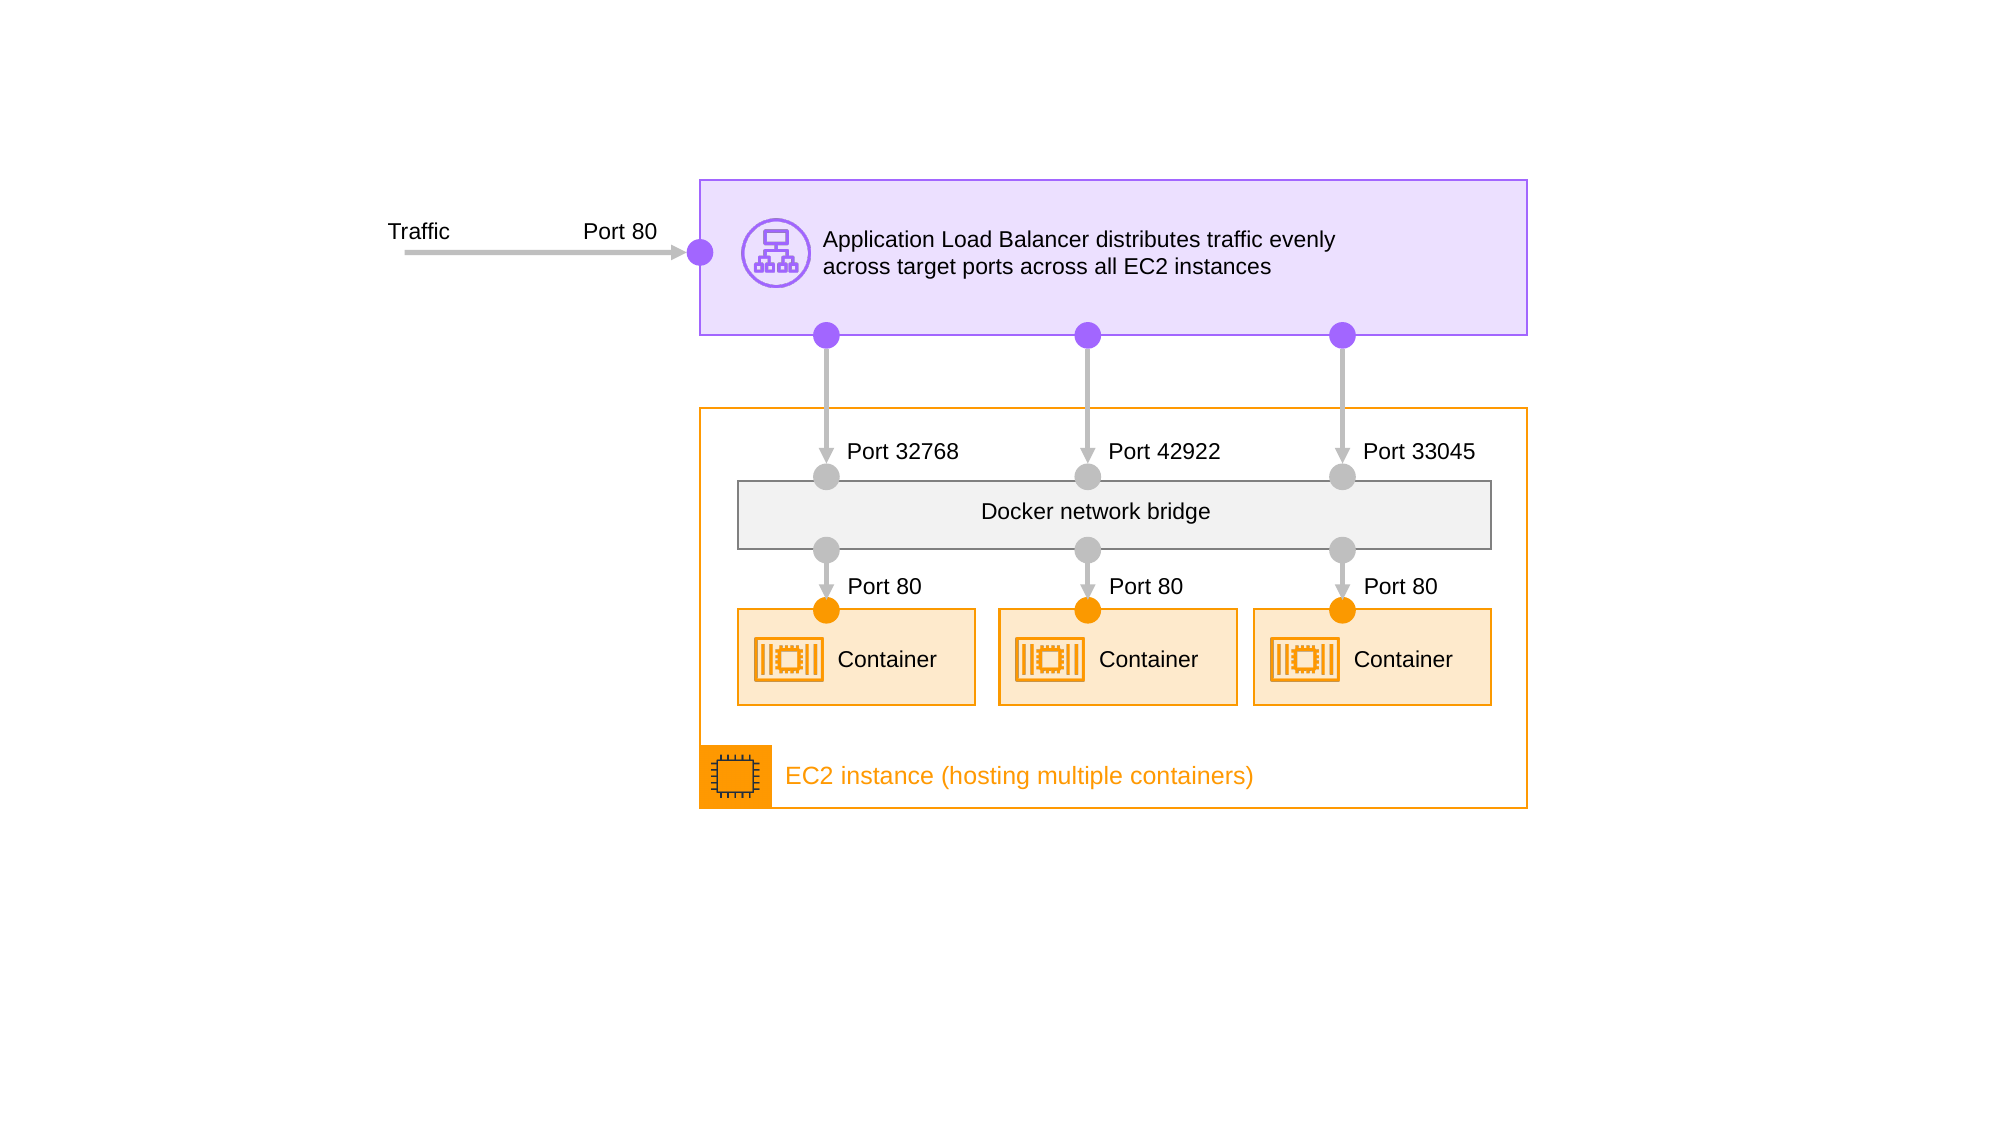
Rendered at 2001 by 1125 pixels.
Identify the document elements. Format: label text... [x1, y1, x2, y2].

text_box [1073, 607, 1103, 625]
text_box [1073, 320, 1103, 350]
text_box Port 33045 [1342, 429, 1496, 472]
text_box Application Load Balancer distributes traffic evenly across target ports across all EC2 instances [814, 217, 1478, 287]
text_box [998, 608, 1238, 706]
text_box Port 80 [566, 209, 675, 252]
text_box [812, 320, 841, 350]
text_box [812, 535, 841, 565]
text_box Port 32768 [826, 429, 980, 472]
picture [1267, 621, 1343, 697]
text_box Container [1343, 637, 1478, 680]
text_box [699, 407, 1528, 809]
text_box Docker network bridge [966, 489, 1232, 532]
text_box [1253, 608, 1492, 706]
text_box Container [827, 637, 962, 680]
text_box [1073, 535, 1103, 565]
text_box [1328, 535, 1357, 565]
picture [738, 215, 814, 291]
picture [700, 745, 772, 809]
text_box Port 80 [1324, 564, 1478, 607]
text_box [699, 179, 1528, 336]
text_box [1328, 320, 1357, 350]
text_box [812, 607, 841, 625]
text_box EC2 instance (hosting multiple containers) [772, 752, 1278, 797]
text_box [685, 238, 715, 267]
text_box [1328, 462, 1357, 492]
text_box Container [1088, 637, 1223, 680]
text_box [1328, 607, 1357, 625]
picture [751, 621, 827, 697]
text_box [812, 462, 841, 492]
text_box Port 42922 [1087, 429, 1242, 472]
text_box Traffic [364, 209, 473, 252]
text_box Port 80 [1069, 564, 1223, 607]
picture [1012, 621, 1088, 697]
text_box Port 80 [808, 564, 962, 607]
text_box [1073, 462, 1103, 492]
